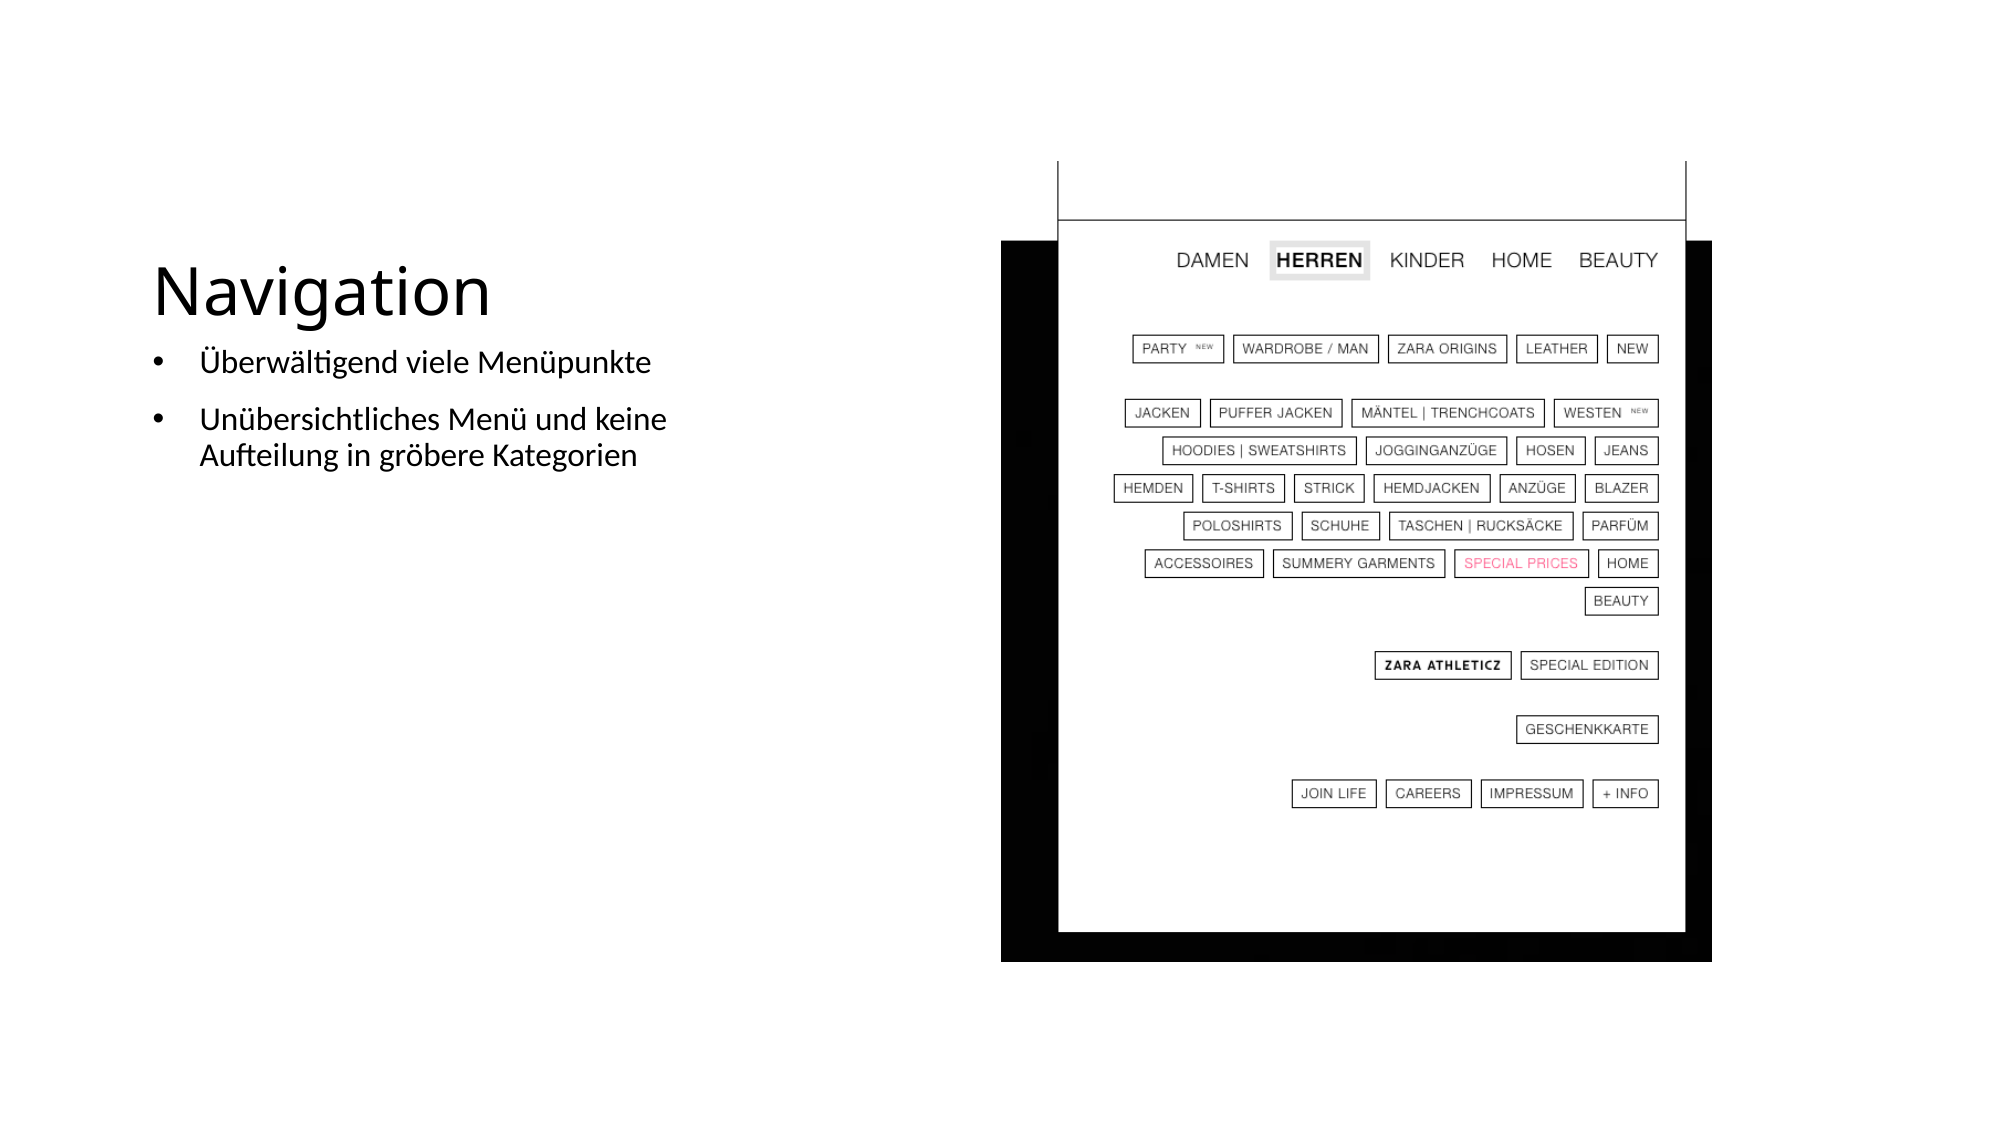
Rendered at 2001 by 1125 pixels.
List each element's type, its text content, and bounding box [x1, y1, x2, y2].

list Überwältigend viele Menüpunkte Unübersichtliches Menü und keine Aufteilung in gröbere Kategorien [137, 337, 783, 963]
title Navigation [137, 75, 809, 338]
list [1001, 161, 1712, 962]
